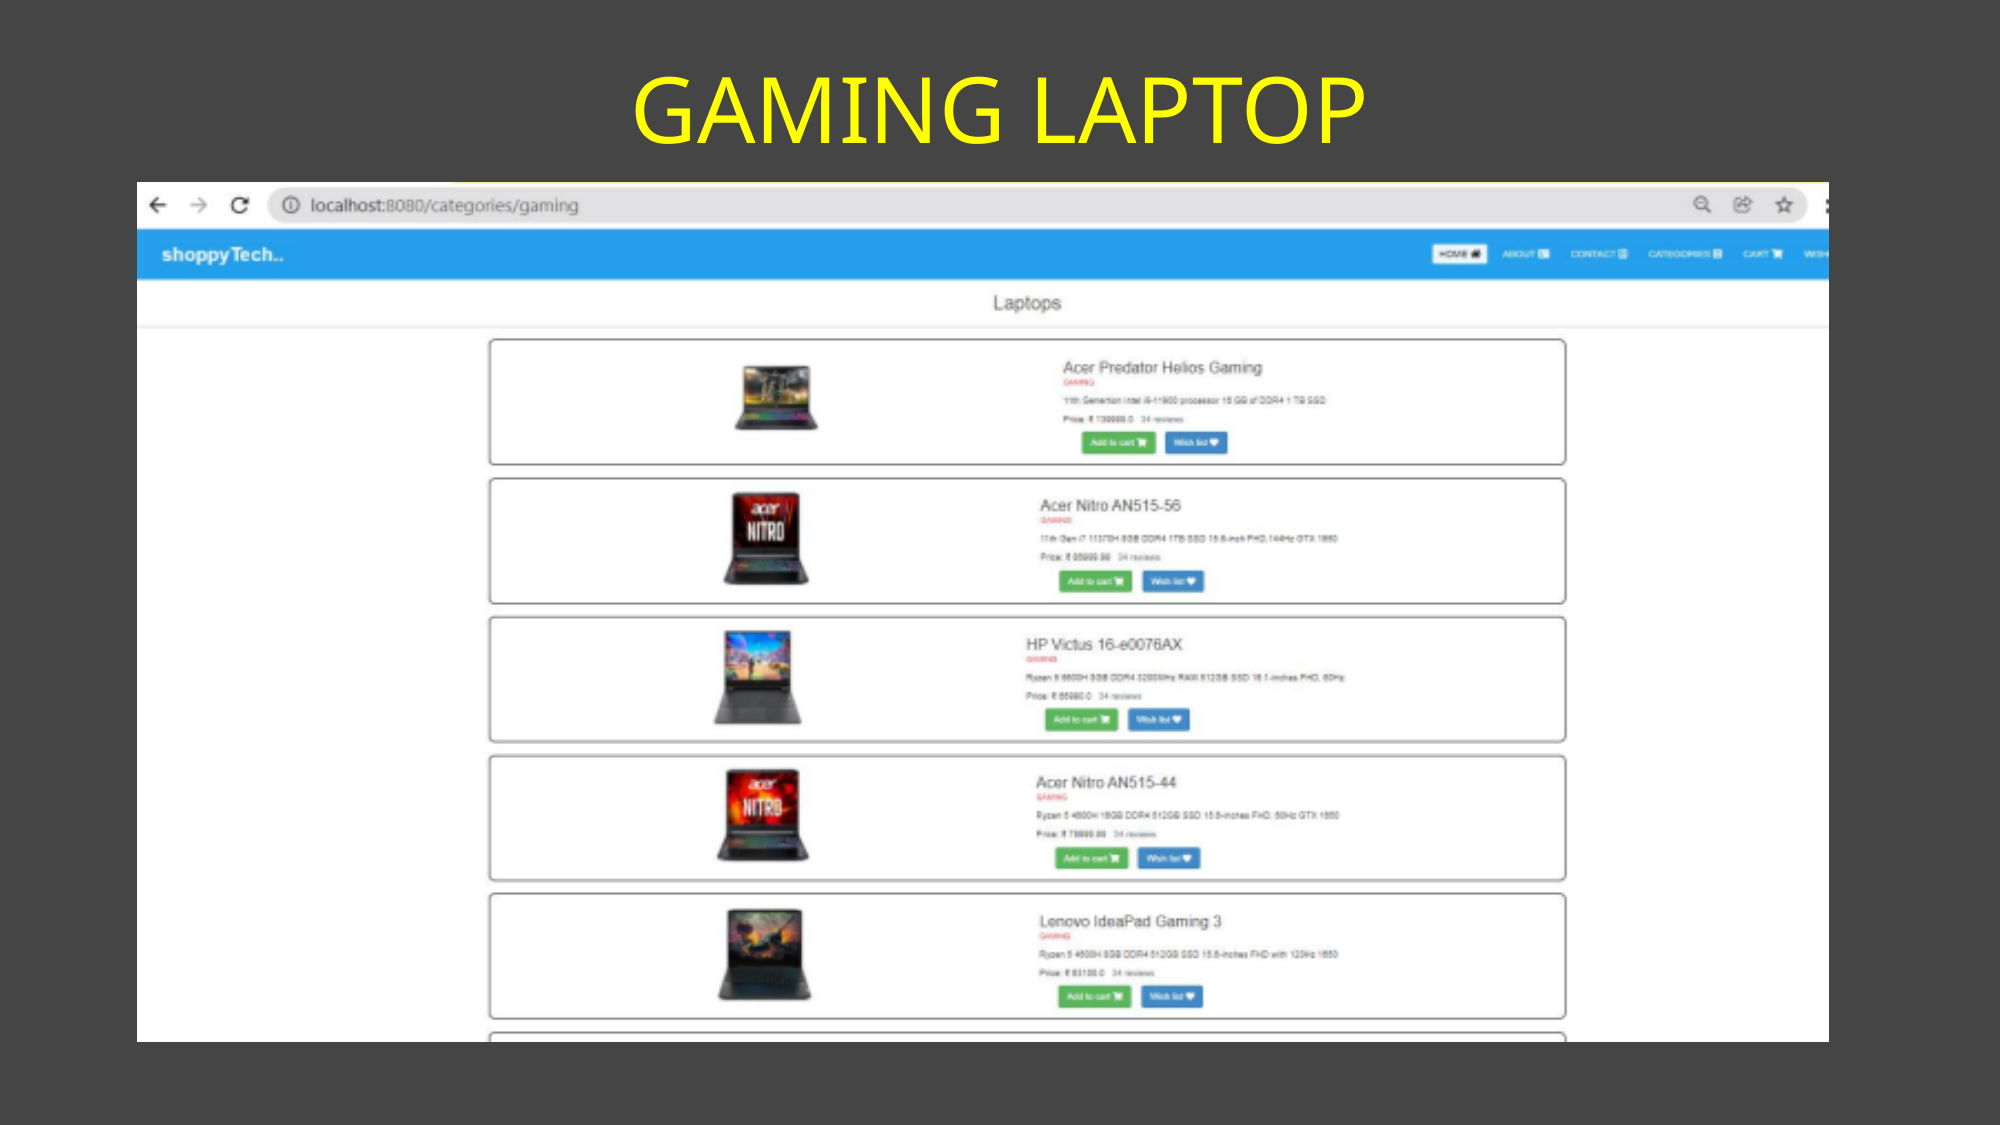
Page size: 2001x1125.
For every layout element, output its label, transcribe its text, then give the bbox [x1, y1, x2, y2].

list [137, 182, 1829, 1042]
title GAMING LAPTOP [137, 59, 1863, 278]
